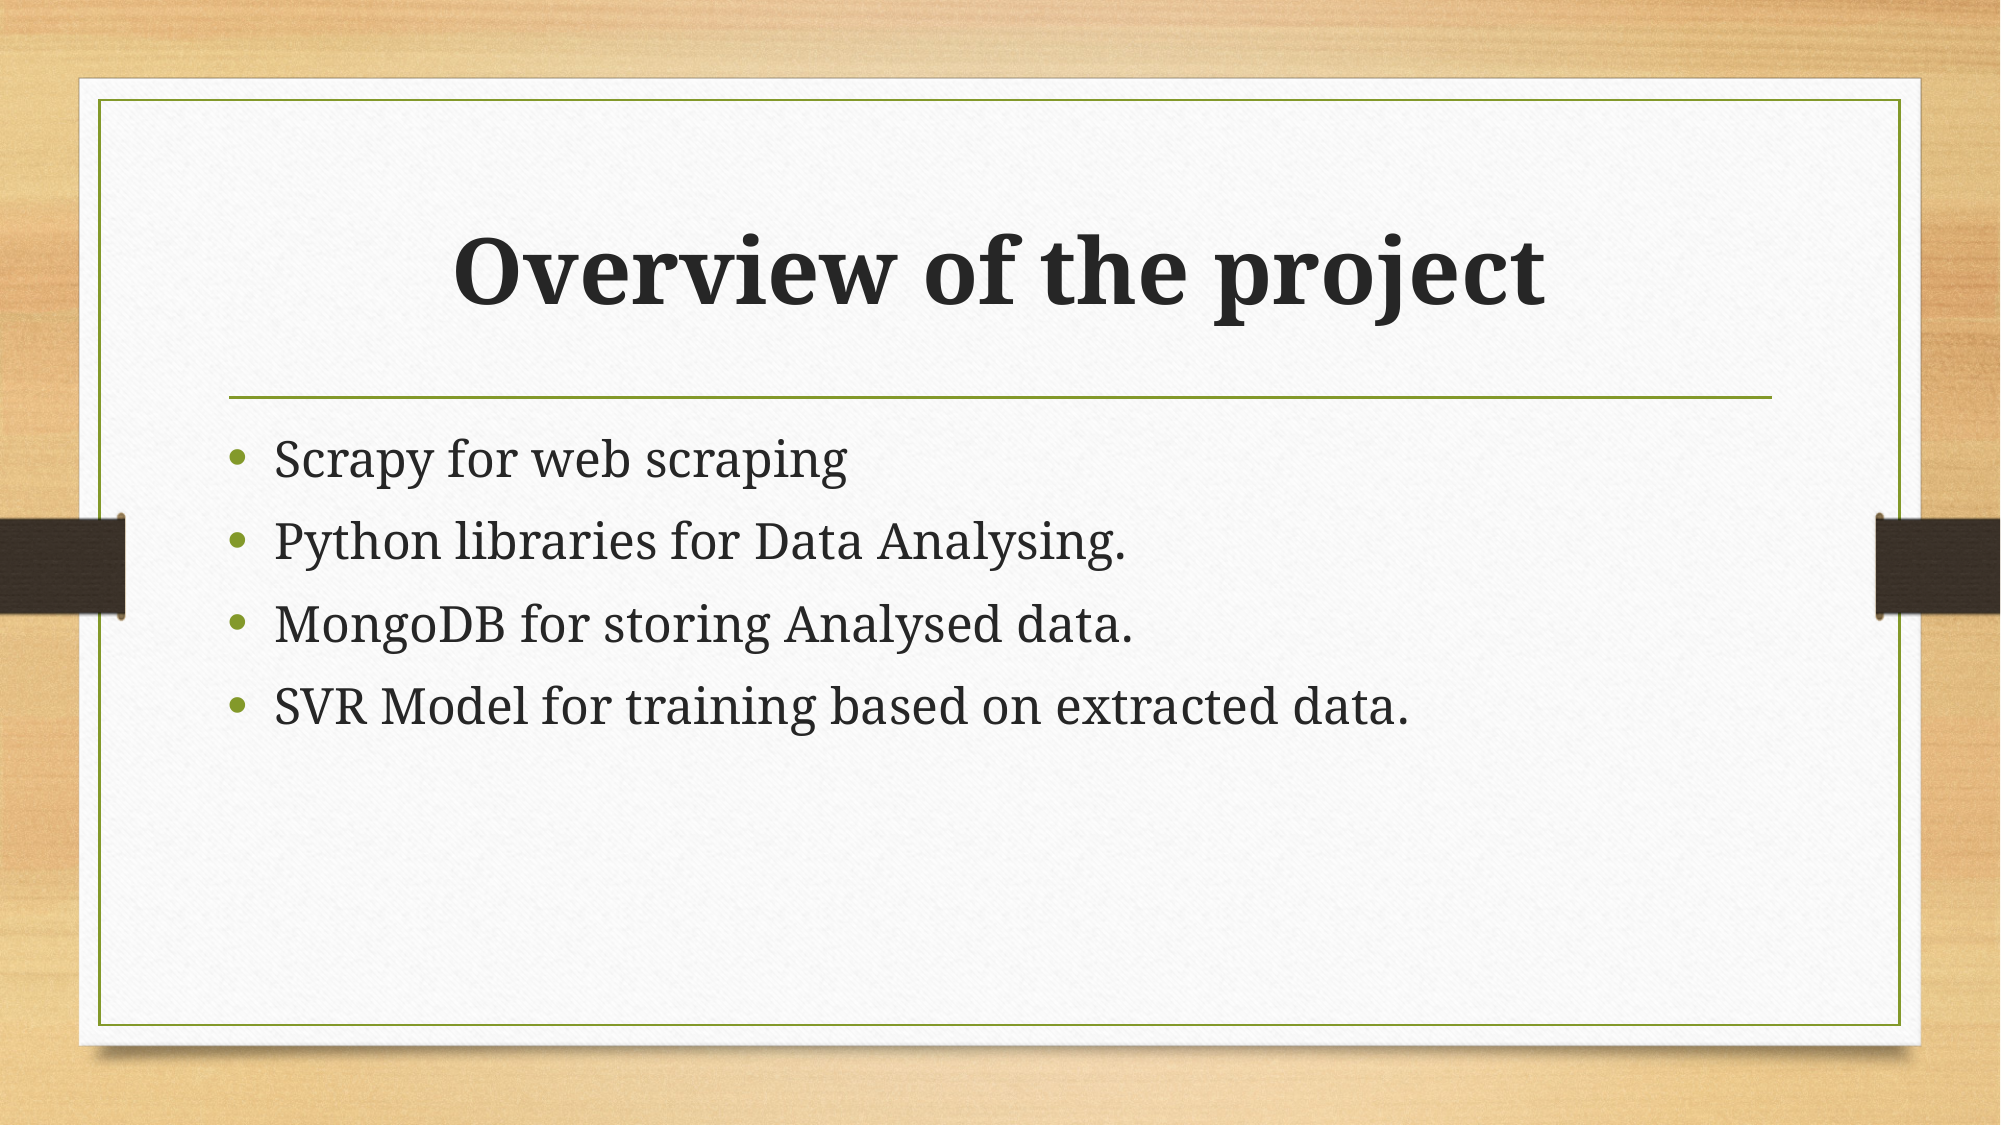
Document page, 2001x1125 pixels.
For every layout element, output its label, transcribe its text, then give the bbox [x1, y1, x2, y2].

list Scrapy for web scraping Python libraries for Data Analysing. MongoDB for storing Analysed data. SVR Model for training based on extracted data. [212, 419, 1788, 964]
picture [0, 0, 2001, 1125]
title Overview of the project [212, 161, 1788, 375]
